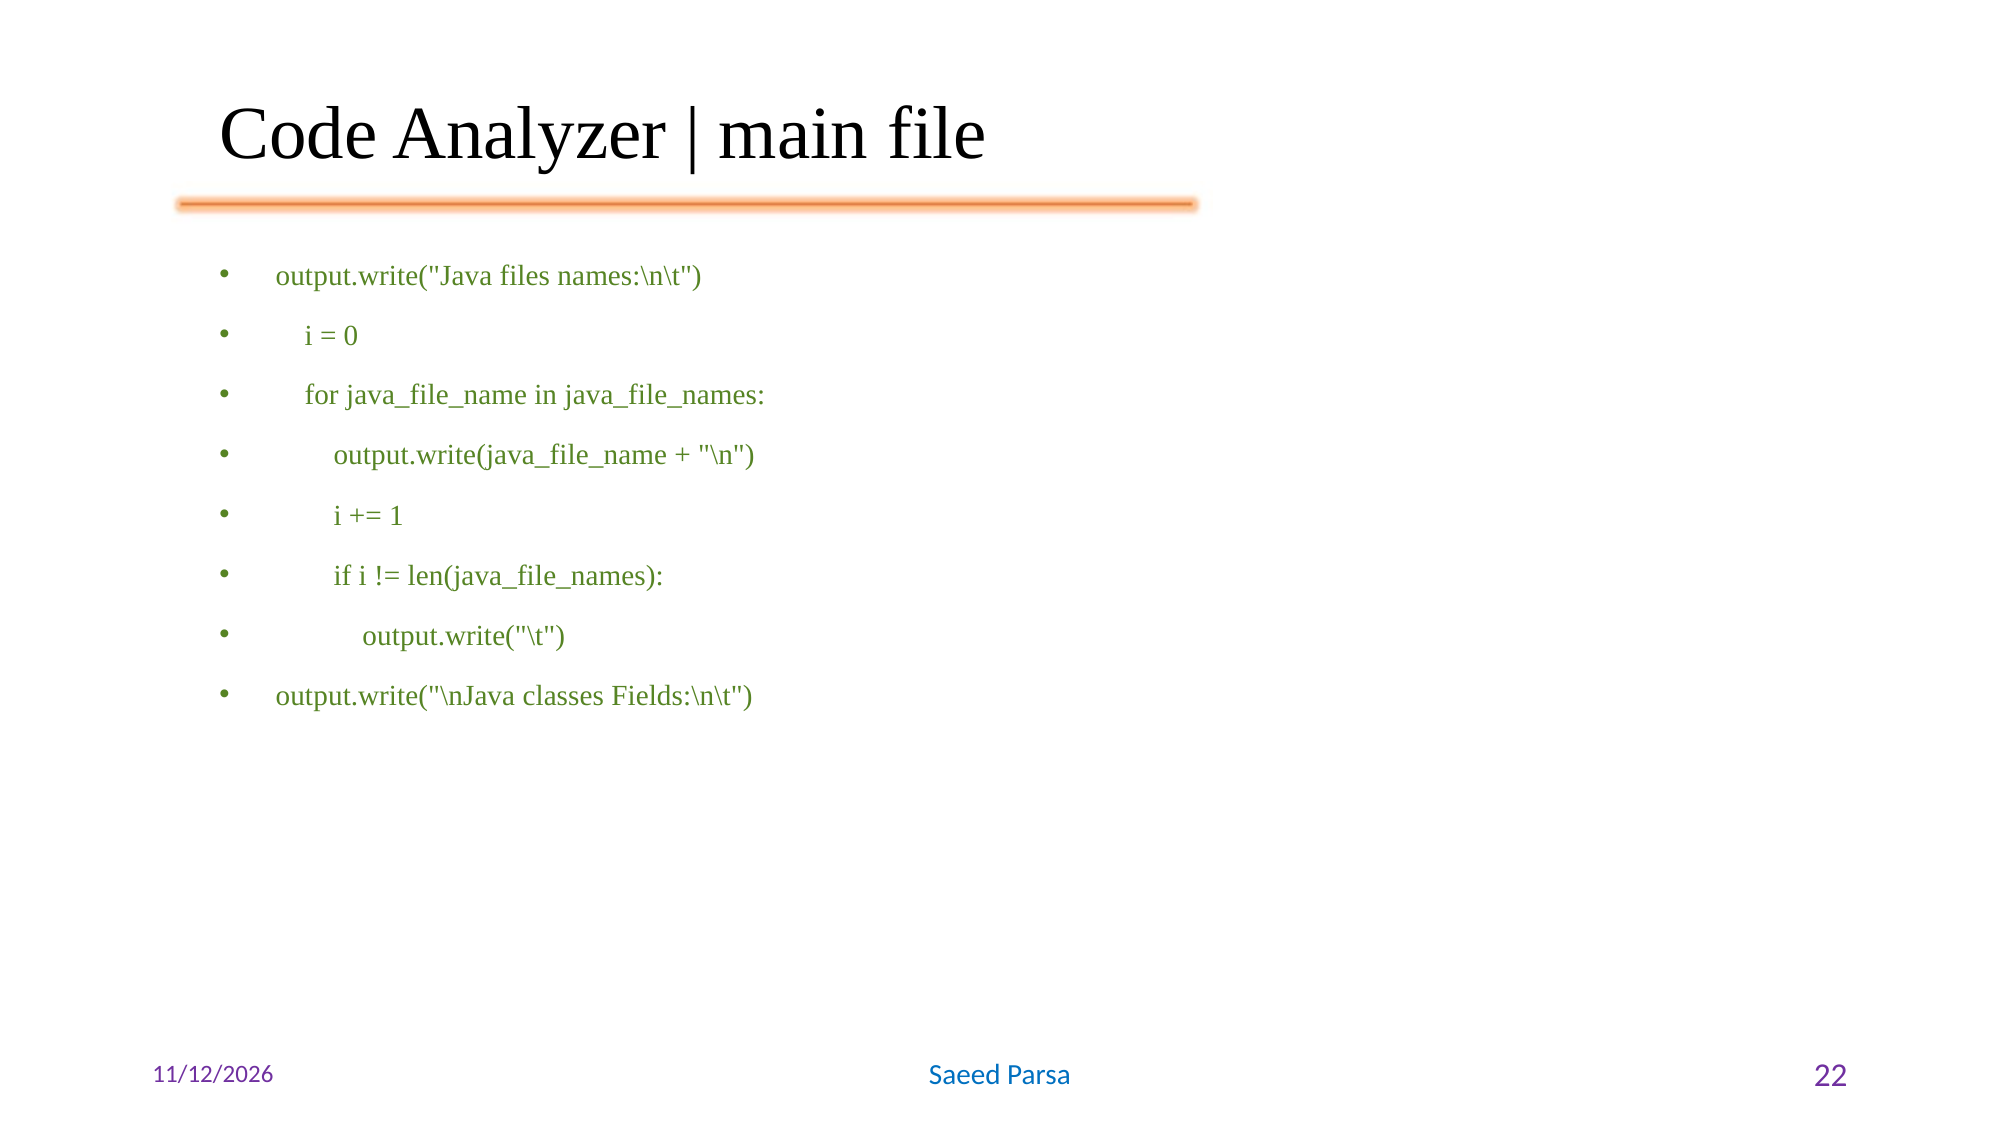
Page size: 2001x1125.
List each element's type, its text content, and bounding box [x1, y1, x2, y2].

slide_number 22 [1412, 1042, 1863, 1103]
footer Saeed Parsa [662, 1042, 1338, 1103]
picture [152, 181, 1213, 237]
title Code Analyzer | main file [204, 86, 1376, 182]
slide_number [137, 1042, 588, 1103]
subtitle output.write("Java files names:\n\t") i = 0 for java_file_name in java_file_names: output.write(java_file_name + "\n") i += 1 if i != len(java_file_names): output.write("\t") output.write("\nJava classes Fields:\n\t") [204, 248, 1575, 1047]
